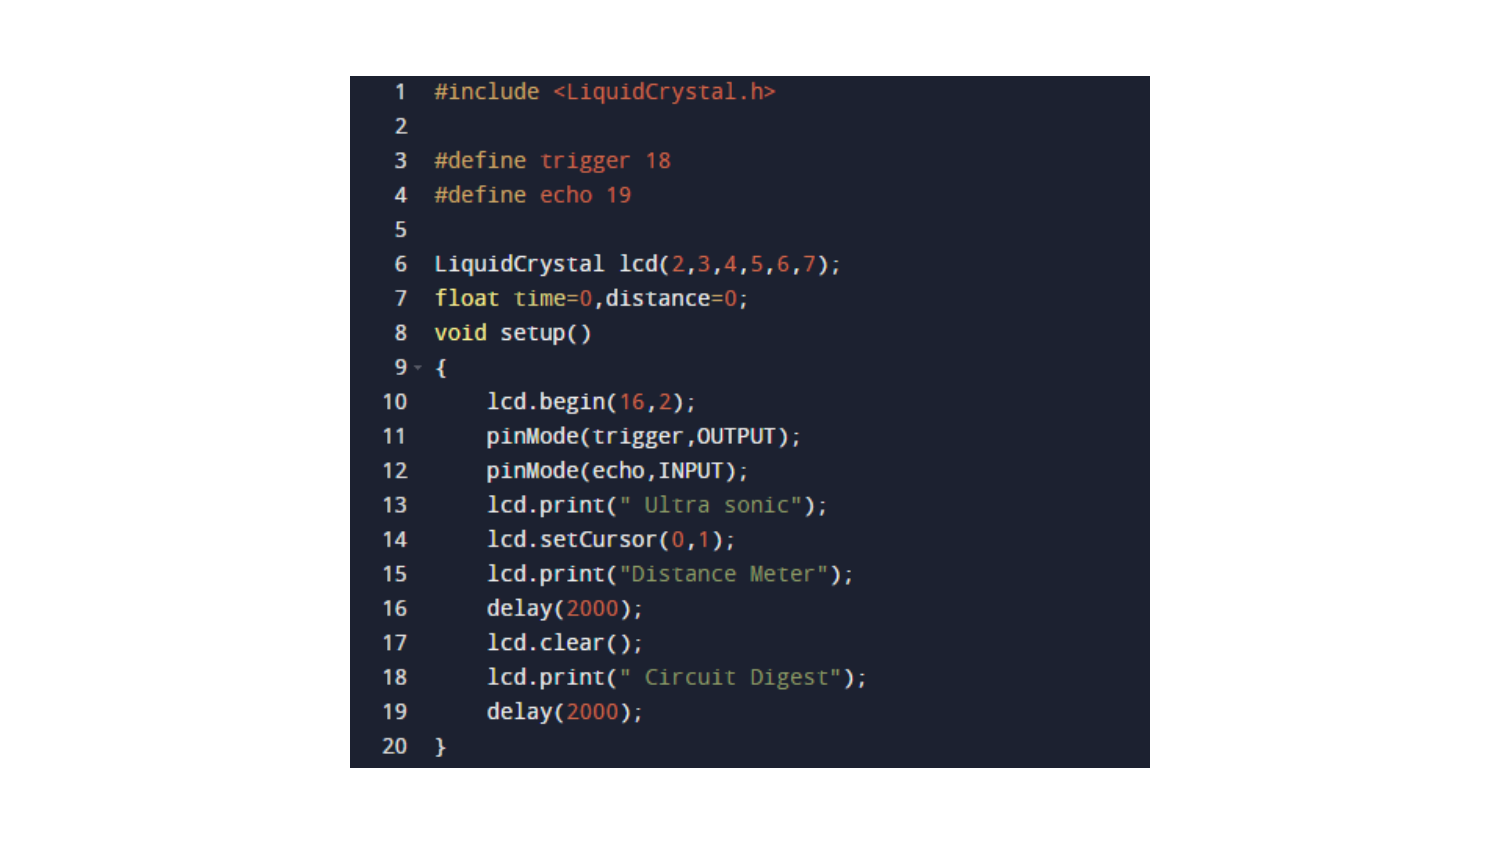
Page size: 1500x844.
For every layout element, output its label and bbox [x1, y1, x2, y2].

picture [350, 76, 1150, 768]
